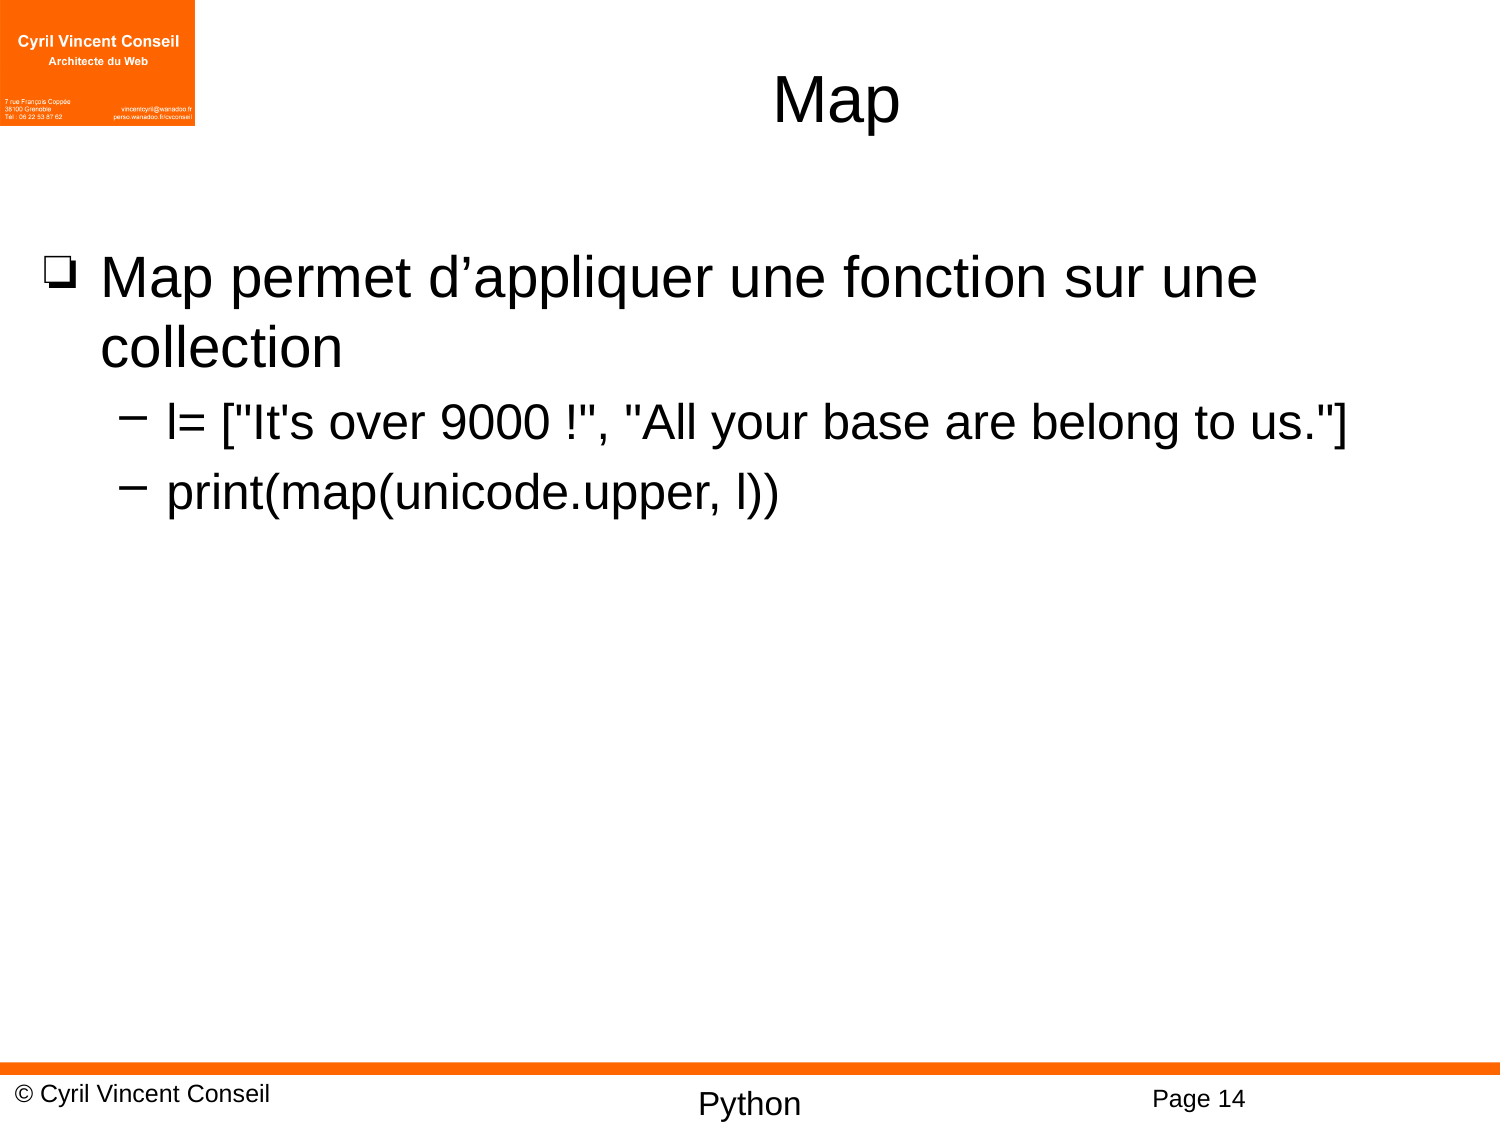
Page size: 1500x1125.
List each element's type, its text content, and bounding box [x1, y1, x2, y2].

title Map [194, 2, 1480, 190]
picture [0, 0, 195, 126]
list Map permet d’appliquer une fonction sur une collection l= ["It's over 9000 !", "All your base are belong to us."] print(map(unicode.upper, l)) [29, 231, 1468, 1059]
